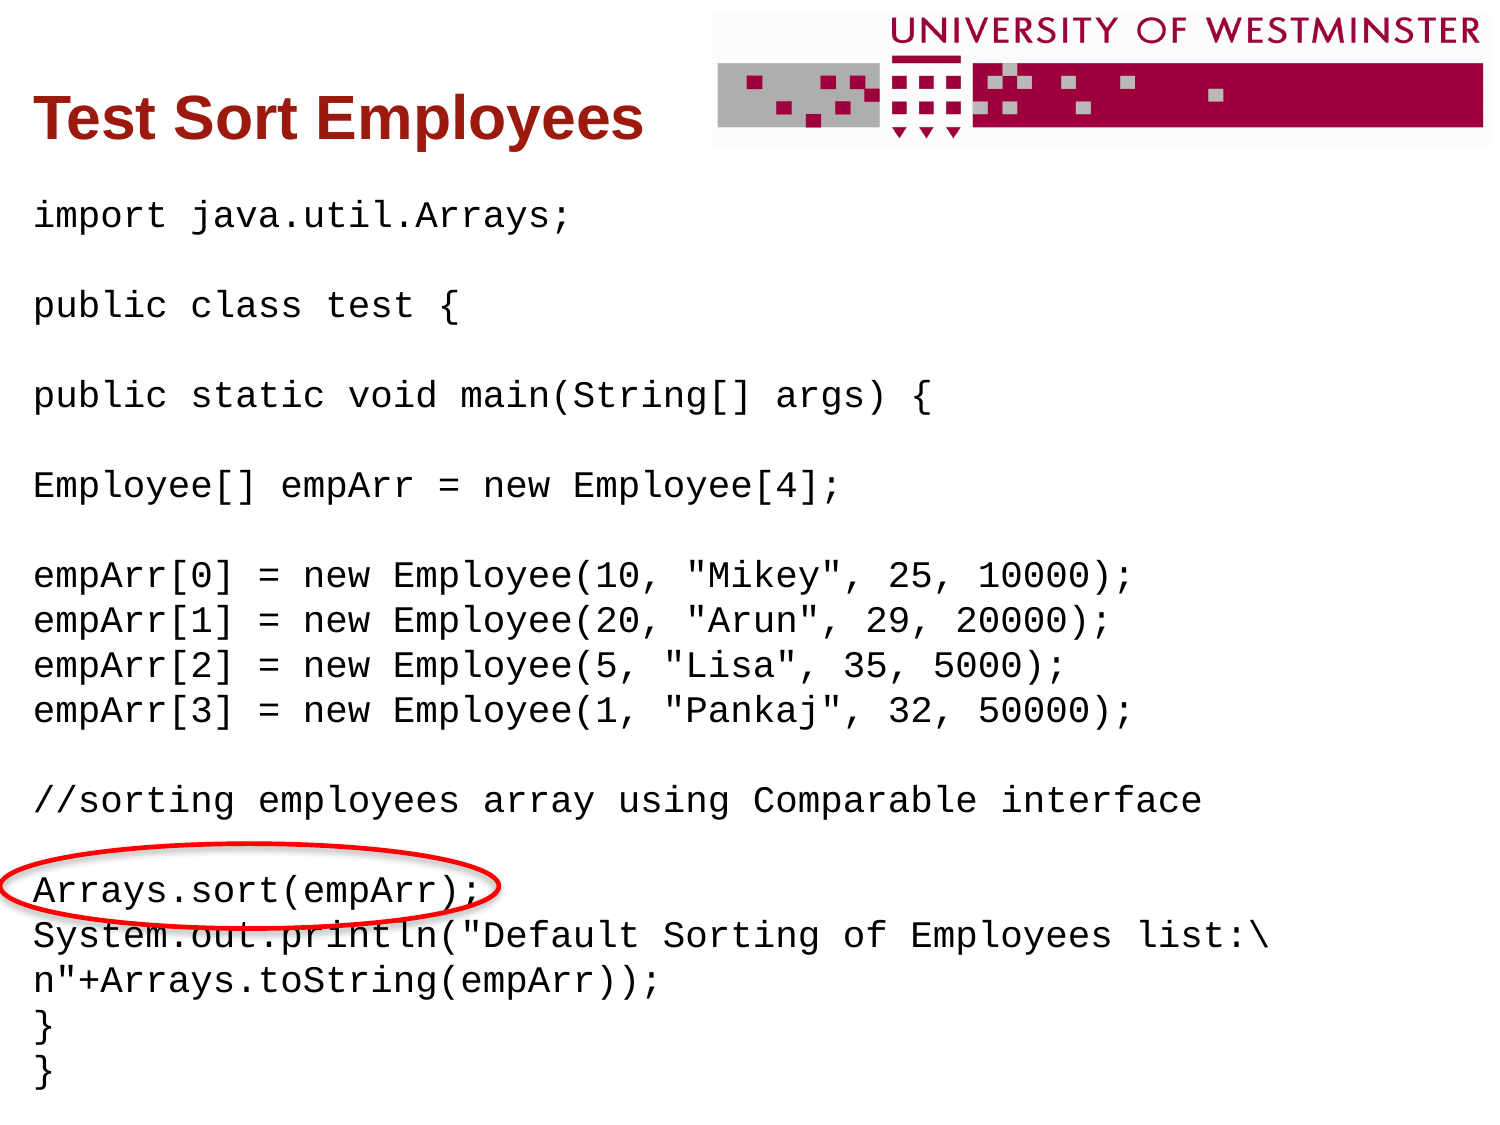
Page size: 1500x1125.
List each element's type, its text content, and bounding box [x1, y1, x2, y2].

text_box import java.util.Arrays; public class test { public static void main(String[] args) { Employee[] empArr = new Employee[4]; empArr[0] = new Employee(10, "Mikey", 25, 10000); empArr[1] = new Employee(20, "Arun", 29, 20000); empArr[2] = new Employee(5, "Lisa", 35, 5000); empArr[3] = new Employee(1, "Pankaj", 32, 50000); //sorting employees array using Comparable interface Arrays.sort(empArr); System.out.println("Default Sorting of Employees list:\n"+Arrays.toString(empArr)); } } [18, 182, 1500, 1098]
picture [711, 11, 1490, 148]
text_box [0, 842, 500, 930]
title Test Sort Employees [17, 68, 1412, 177]
